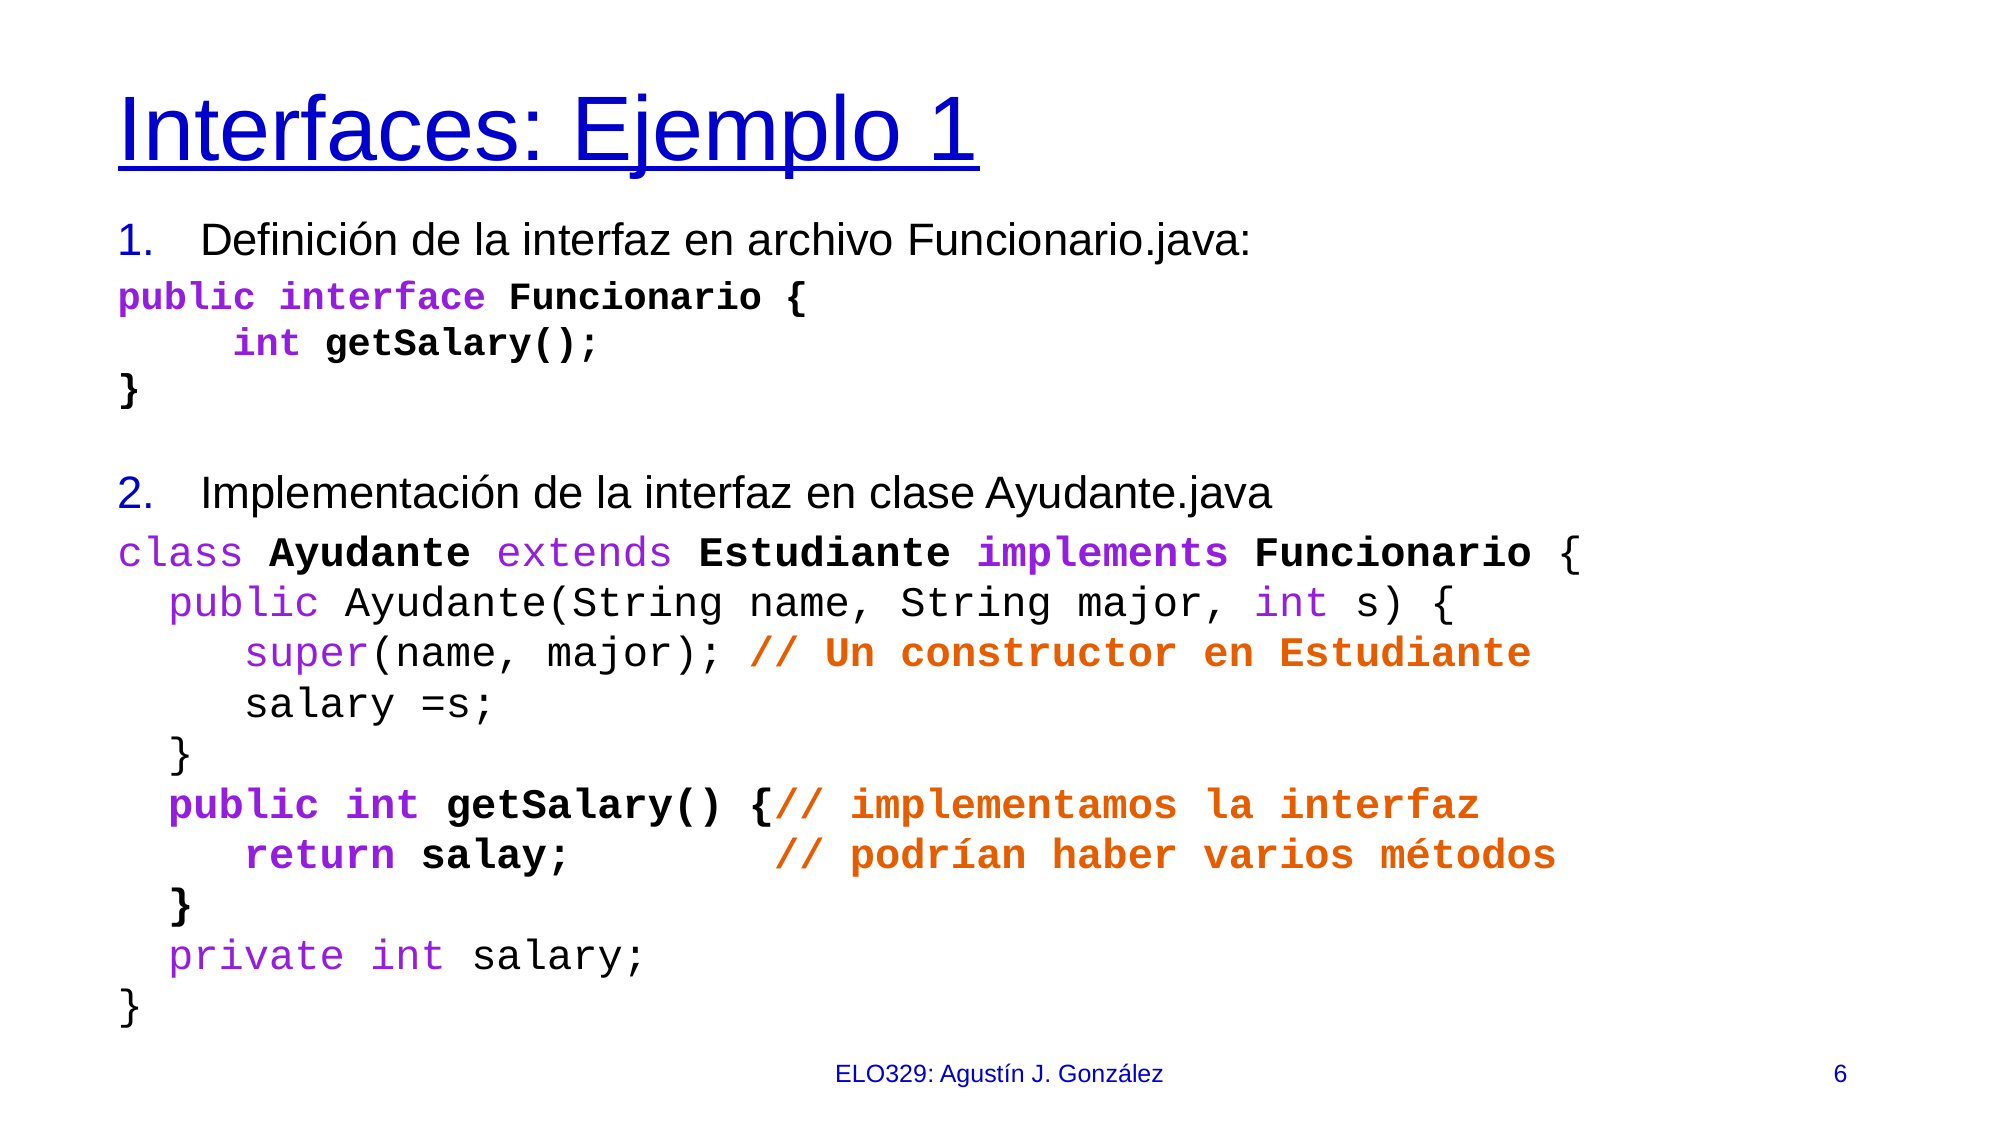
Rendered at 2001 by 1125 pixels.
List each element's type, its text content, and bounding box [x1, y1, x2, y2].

list Definición de la interfaz en archivo Funcionario.java: public interface Funcionario { int getSalary(); } Implementación de la interfaz en clase Ayudante.java class Ayudante extends Estudiante implements Funcionario { public Ayudante(String name, String major, int s) { super(name, major); // Un constructor en Estudiante salary =s; } public int getSalary() {// implementamos la interfaz return salay; // podrían haber varios métodos } private int salary; } [102, 202, 1915, 1043]
slide_number 6 [1412, 1042, 1863, 1103]
footer ELO329: Agustín J. González [662, 1042, 1338, 1103]
title Interfaces: Ejemplo 1 [102, 59, 1915, 202]
